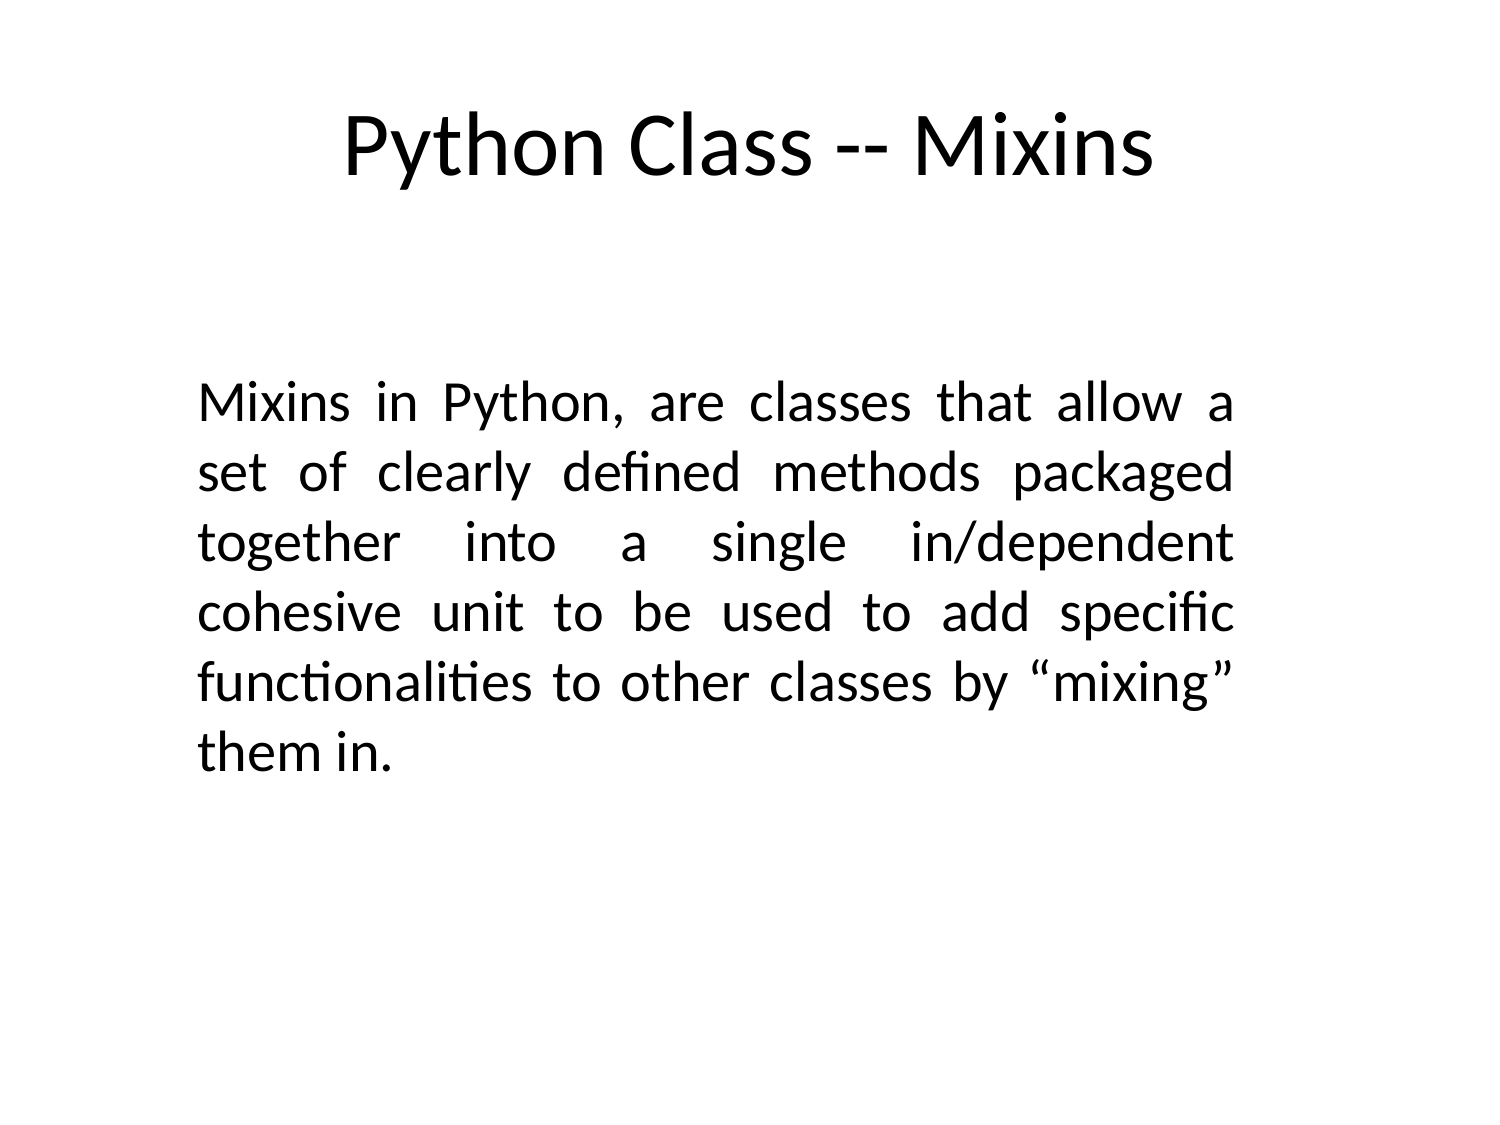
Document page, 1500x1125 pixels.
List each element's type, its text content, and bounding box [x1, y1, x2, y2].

title Python Class -- Mixins [75, 45, 1425, 233]
text_box Mixins in Python, are classes that allow a set of clearly defined methods packaged together into a single in/dependent cohesive unit to be used to add specific functionalities to other classes by “mixing” them in. [182, 356, 1251, 791]
